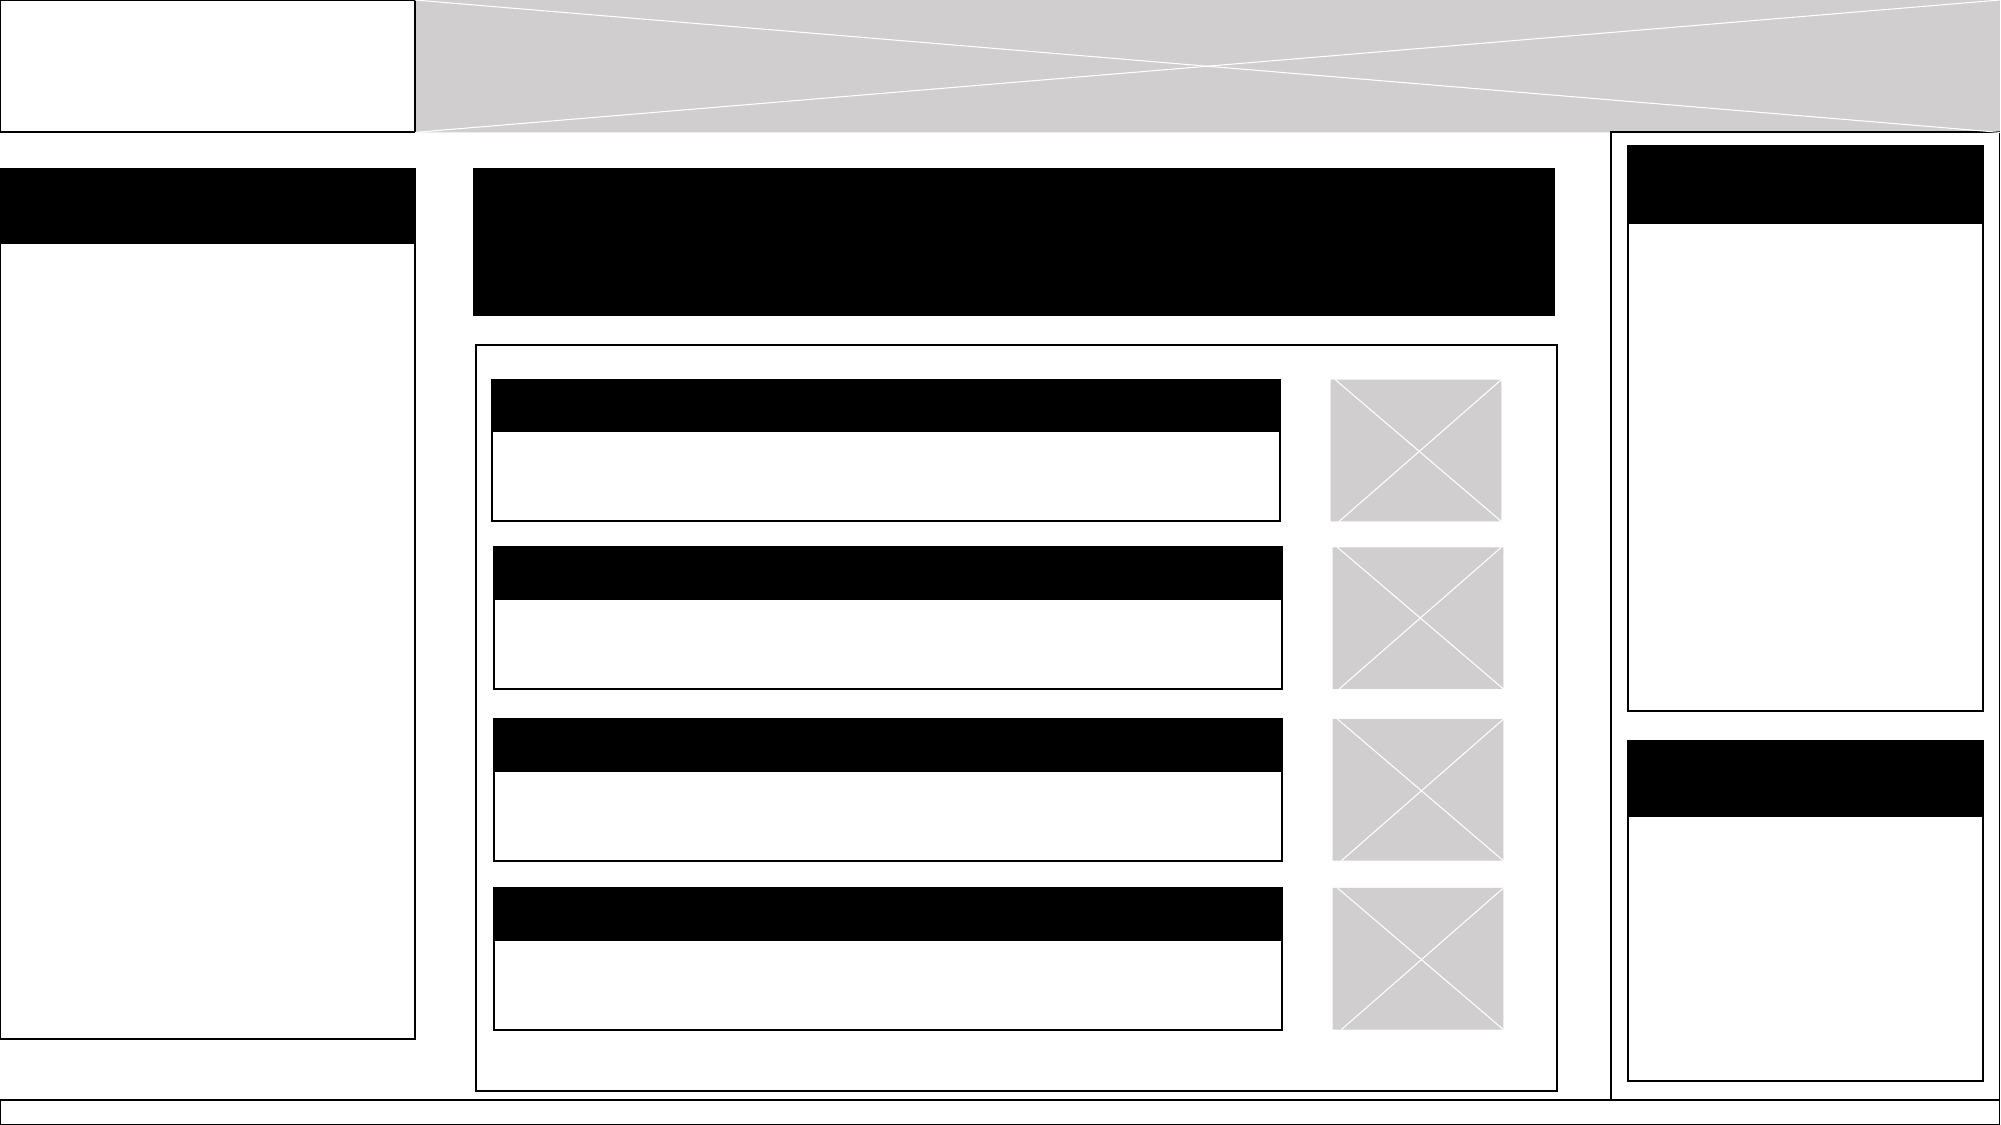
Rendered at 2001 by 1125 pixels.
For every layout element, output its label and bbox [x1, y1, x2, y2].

text_box [493, 718, 1283, 770]
text_box [1329, 379, 1335, 522]
text_box [473, 168, 1555, 316]
text_box [1335, 379, 1339, 522]
text_box [1339, 379, 1502, 522]
text_box [493, 770, 1002, 862]
text_box [0, 1099, 2000, 1125]
text_box [491, 430, 1281, 522]
text_box [493, 887, 1002, 939]
text_box [1627, 145, 1984, 222]
text_box [0, 0, 414, 133]
text_box [1337, 887, 1341, 1030]
text_box [493, 546, 1283, 598]
text_box [1341, 887, 1504, 1030]
text_box [0, 242, 416, 1040]
text_box [1341, 719, 1504, 861]
text_box [1002, 720, 1553, 1061]
text_box [1337, 719, 1341, 861]
text_box [414, 0, 2000, 133]
text_box [1332, 546, 1337, 690]
text_box [1627, 740, 1984, 815]
text_box [1339, 547, 1502, 690]
text_box [1627, 815, 1984, 1082]
text_box [493, 939, 1002, 1031]
text_box [1627, 222, 1984, 712]
text_box [475, 344, 1558, 1092]
text_box [493, 598, 1283, 690]
text_box [491, 379, 1281, 430]
text_box [1610, 133, 2000, 1099]
text_box [0, 168, 416, 242]
text_box [1627, 801, 1983, 1062]
